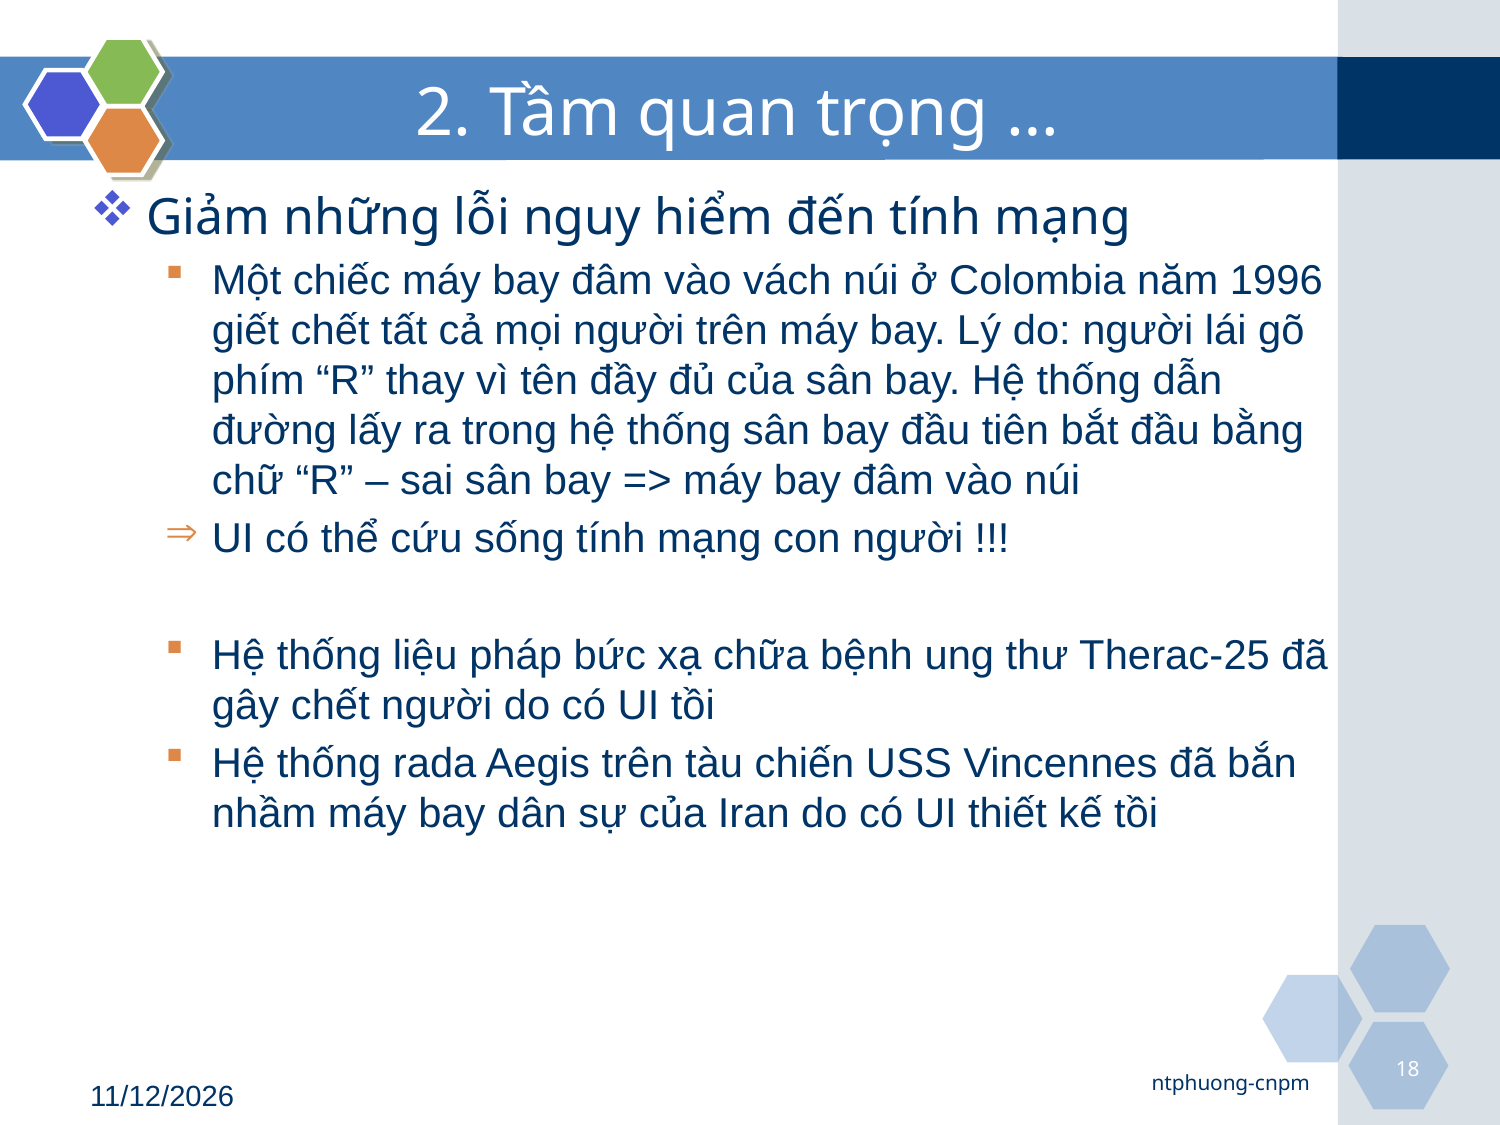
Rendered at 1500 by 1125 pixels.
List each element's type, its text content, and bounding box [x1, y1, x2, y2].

footer ntphuong-cnpm [849, 1062, 1326, 1101]
list Giảm những lỗi nguy hiểm đến tính mạng Một chiếc máy bay đâm vào vách núi ở Colombia năm 1996 giết chết tất cả mọi người trên máy bay. Lý do: người lái gõ phím “R” thay vì tên đầy đủ của sân bay. Hệ thống dẫn đường lấy ra trong hệ thống sân bay đầu tiên bắt đầu bằng chữ “R” – sai sân bay => máy bay đâm vào núi UI có thể cứu sống tính mạng con người !!! Hệ thống liệu pháp bức xạ chữa bệnh ung thư Therac-25 đã gây chết người do có UI tồi Hệ thống rada Aegis trên tàu chiến USS Vincennes đã bắn nhầm máy bay dân sự của Iran do có UI thiết kế tồi [74, 176, 1363, 1038]
slide_number 18 [1359, 1047, 1435, 1086]
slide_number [74, 1069, 426, 1110]
title 2. Tầm quan trọng … [187, 62, 1288, 156]
